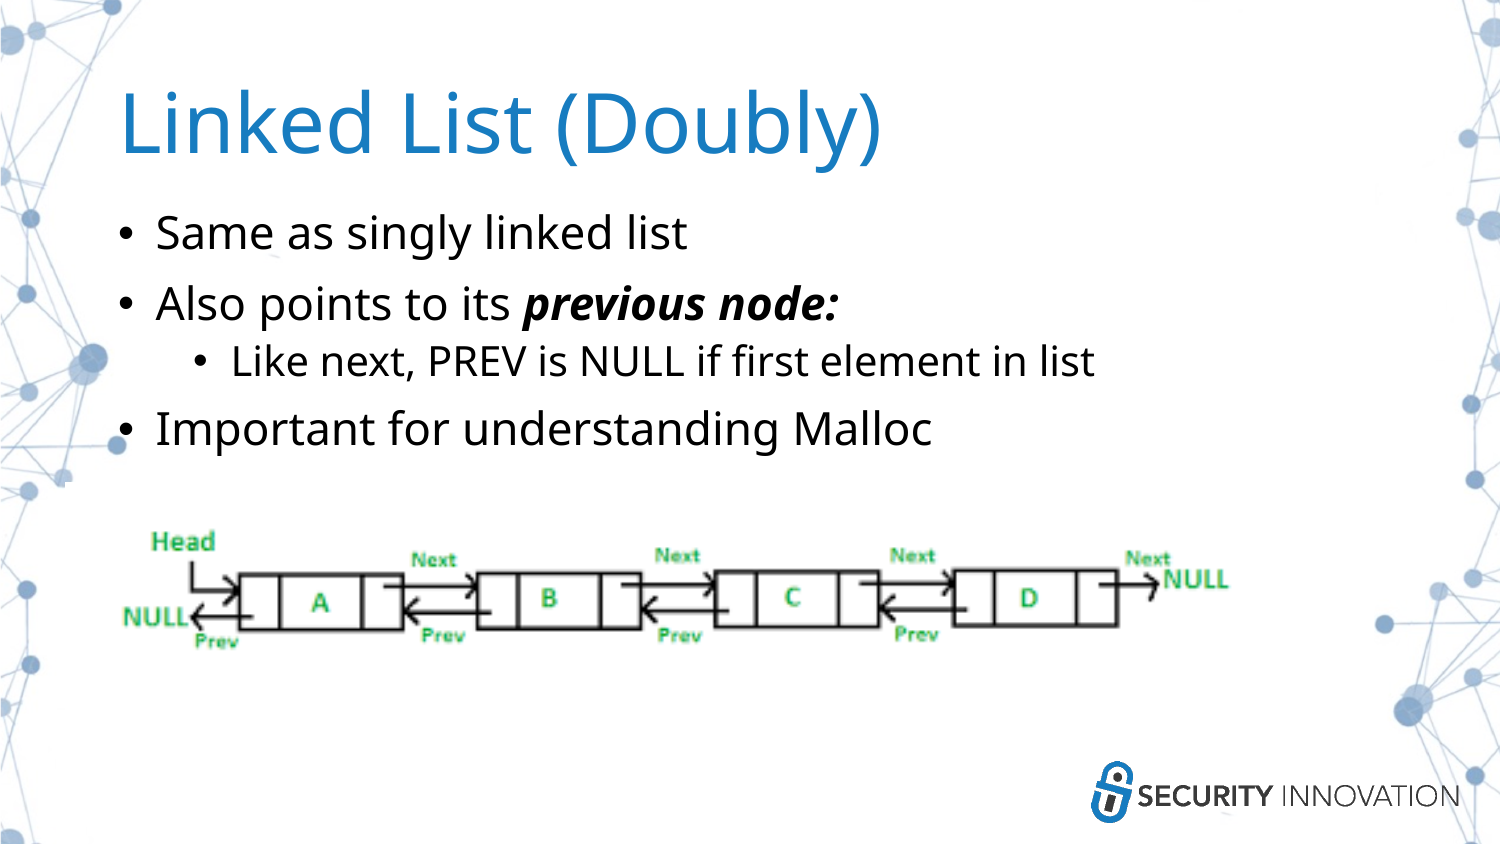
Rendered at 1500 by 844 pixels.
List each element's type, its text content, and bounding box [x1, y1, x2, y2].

title Linked List (Doubly) [103, 44, 1397, 202]
picture [1, 1, 1500, 844]
list Same as singly linked list Also points to its previous node: Like next, PREV is NULL if first element in list Important for understanding Malloc [103, 202, 1397, 739]
